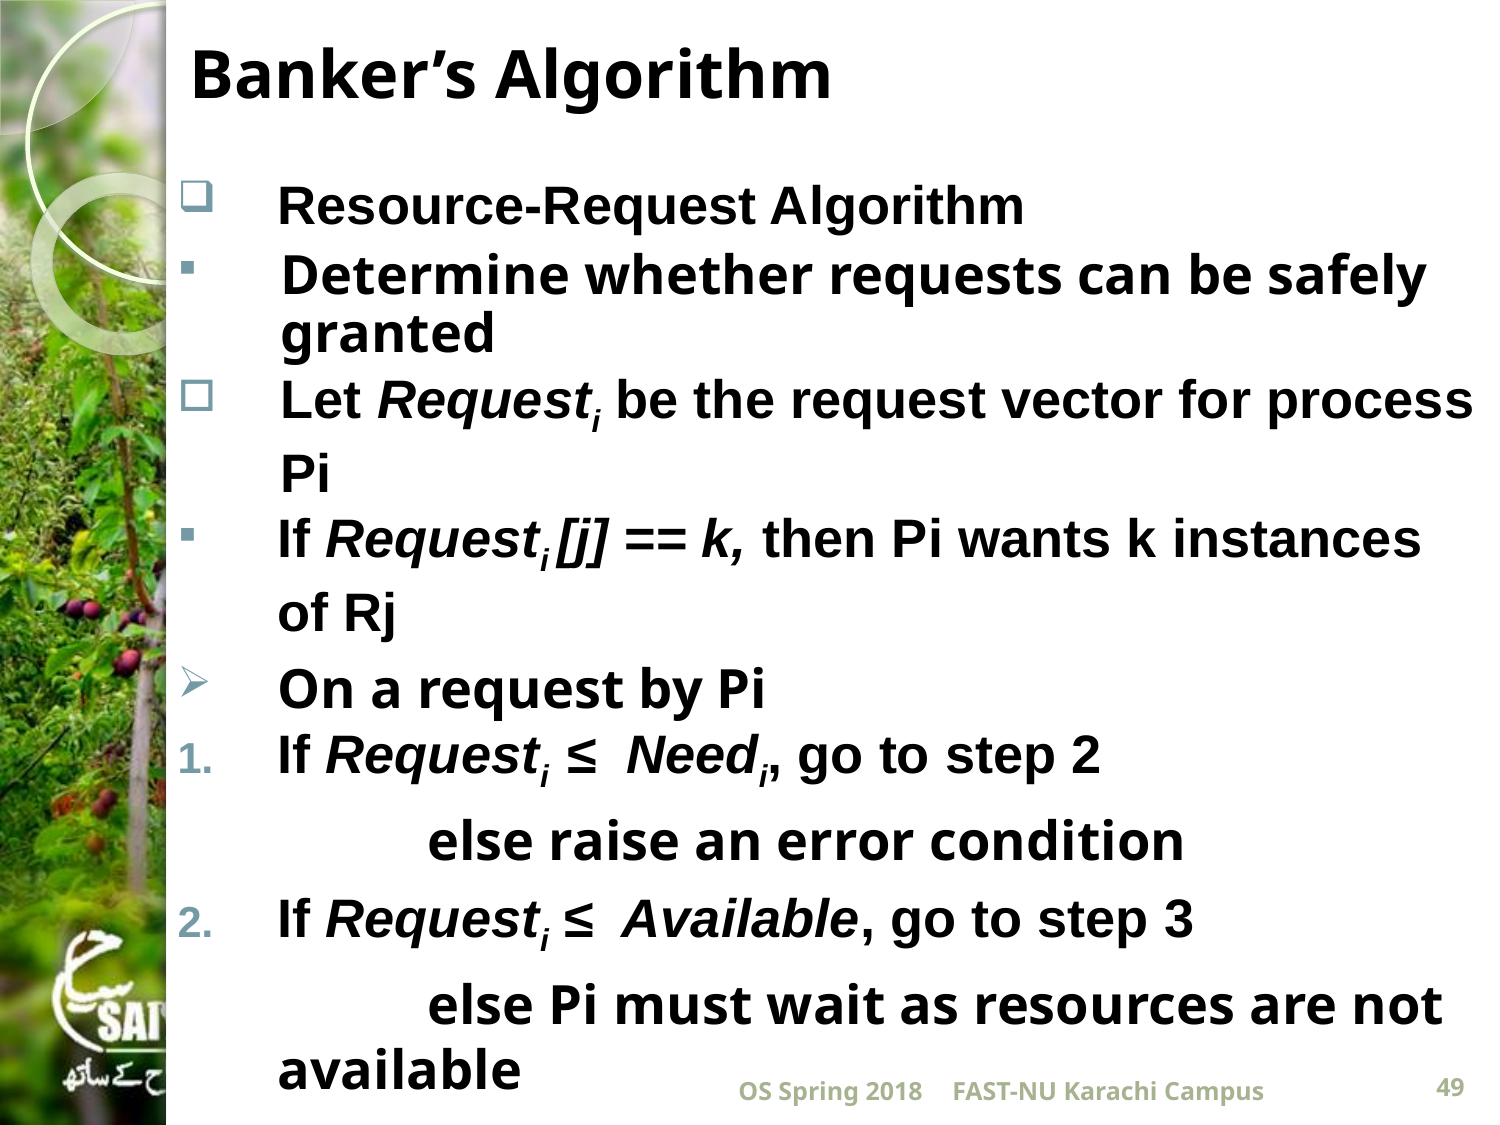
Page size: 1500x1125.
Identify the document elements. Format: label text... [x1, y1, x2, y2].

title Banker’s Algorithm [174, 0, 1500, 125]
picture [136, 0, 166, 4]
picture [62, 195, 160, 280]
picture [32, 13, 160, 207]
slide_number 49 [1413, 1034, 1488, 1113]
picture [53, 241, 160, 332]
footer FAST-NU Karachi Campus [937, 1034, 1413, 1113]
picture [0, 134, 166, 1125]
list Resource-Request Algorithm Determine whether requests can be safely granted Let Requesti be the request vector for process Pi If Requesti [j] == k, then Pi wants k instances of Rj On a request by Pi If Requesti ≤ Needi, go to step 2 else raise an error condition If Requesti ≤ Available, go to step 3 else Pi must wait as resources are not available [162, 162, 1500, 1076]
slide_number OS Spring 2018 [587, 1034, 937, 1113]
